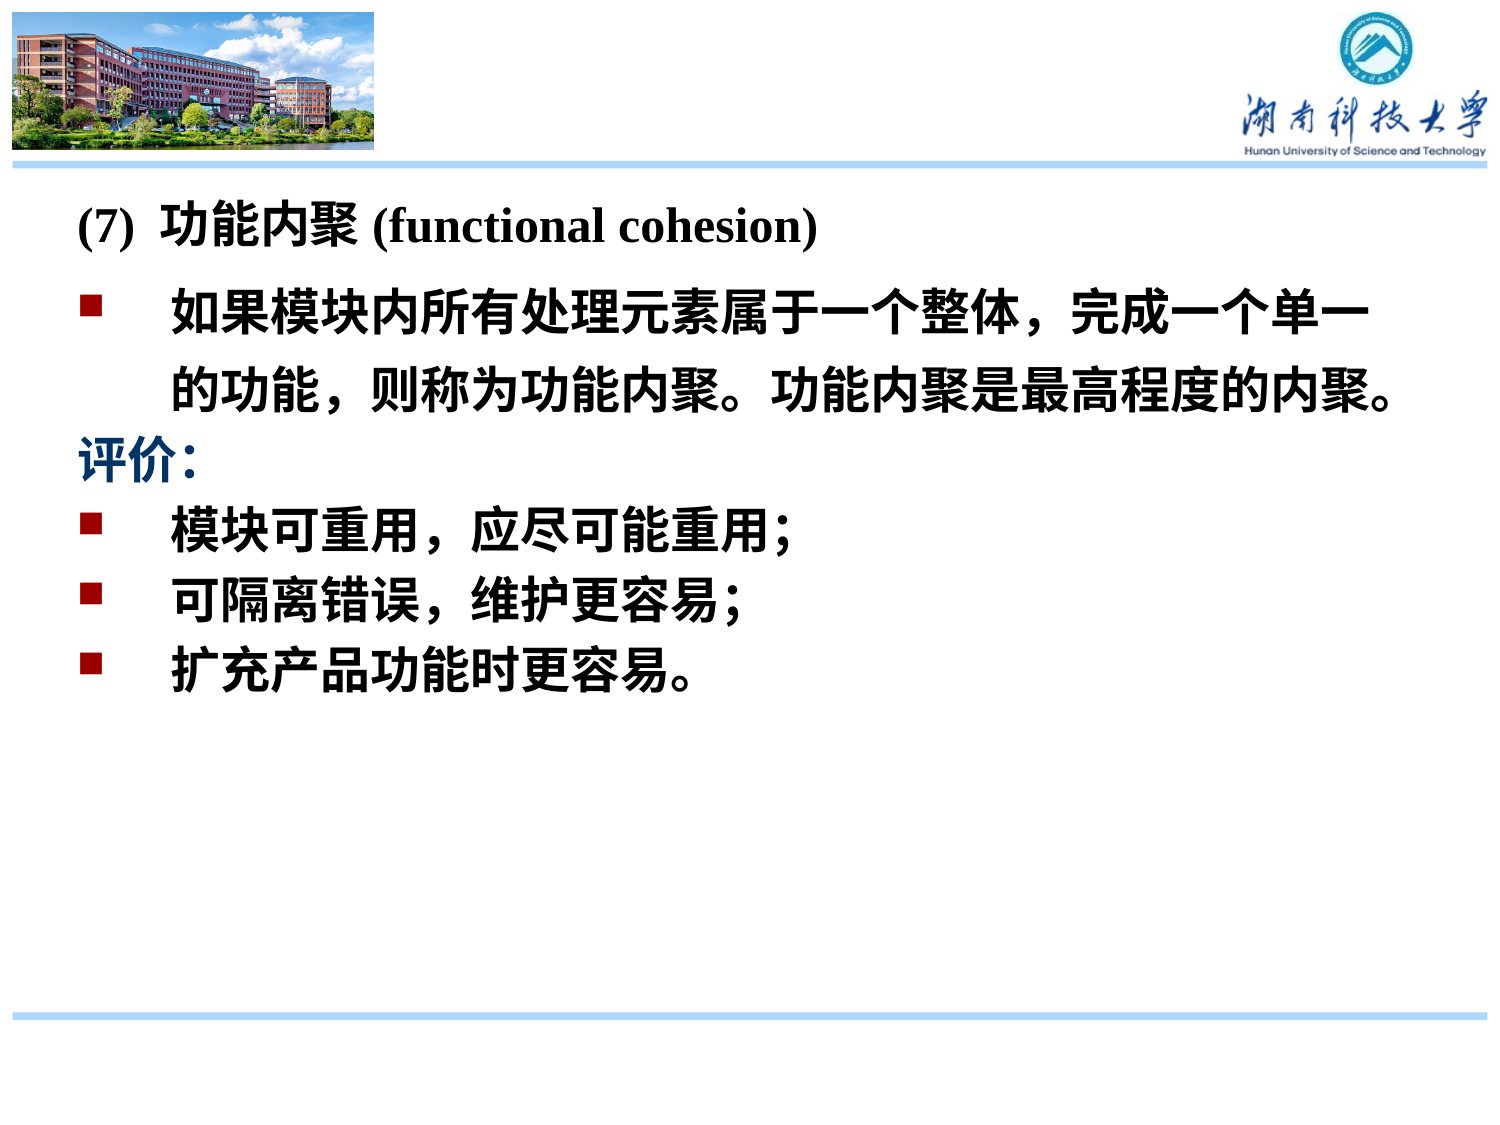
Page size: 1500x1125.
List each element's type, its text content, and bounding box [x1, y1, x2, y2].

list (7) 功能内聚(functional cohesion) 如果模块内所有处理元素属于一个整体，完成一个单一的功能，则称为功能内聚。功能内聚是最高程度的内聚。 评价： 模块可重用，应尽可能重用； 可隔离错误，维护更容易； 扩充产品功能时更容易。 [61, 166, 1413, 1107]
picture [1237, 90, 1492, 161]
picture [1337, 12, 1414, 86]
picture [12, 12, 374, 150]
